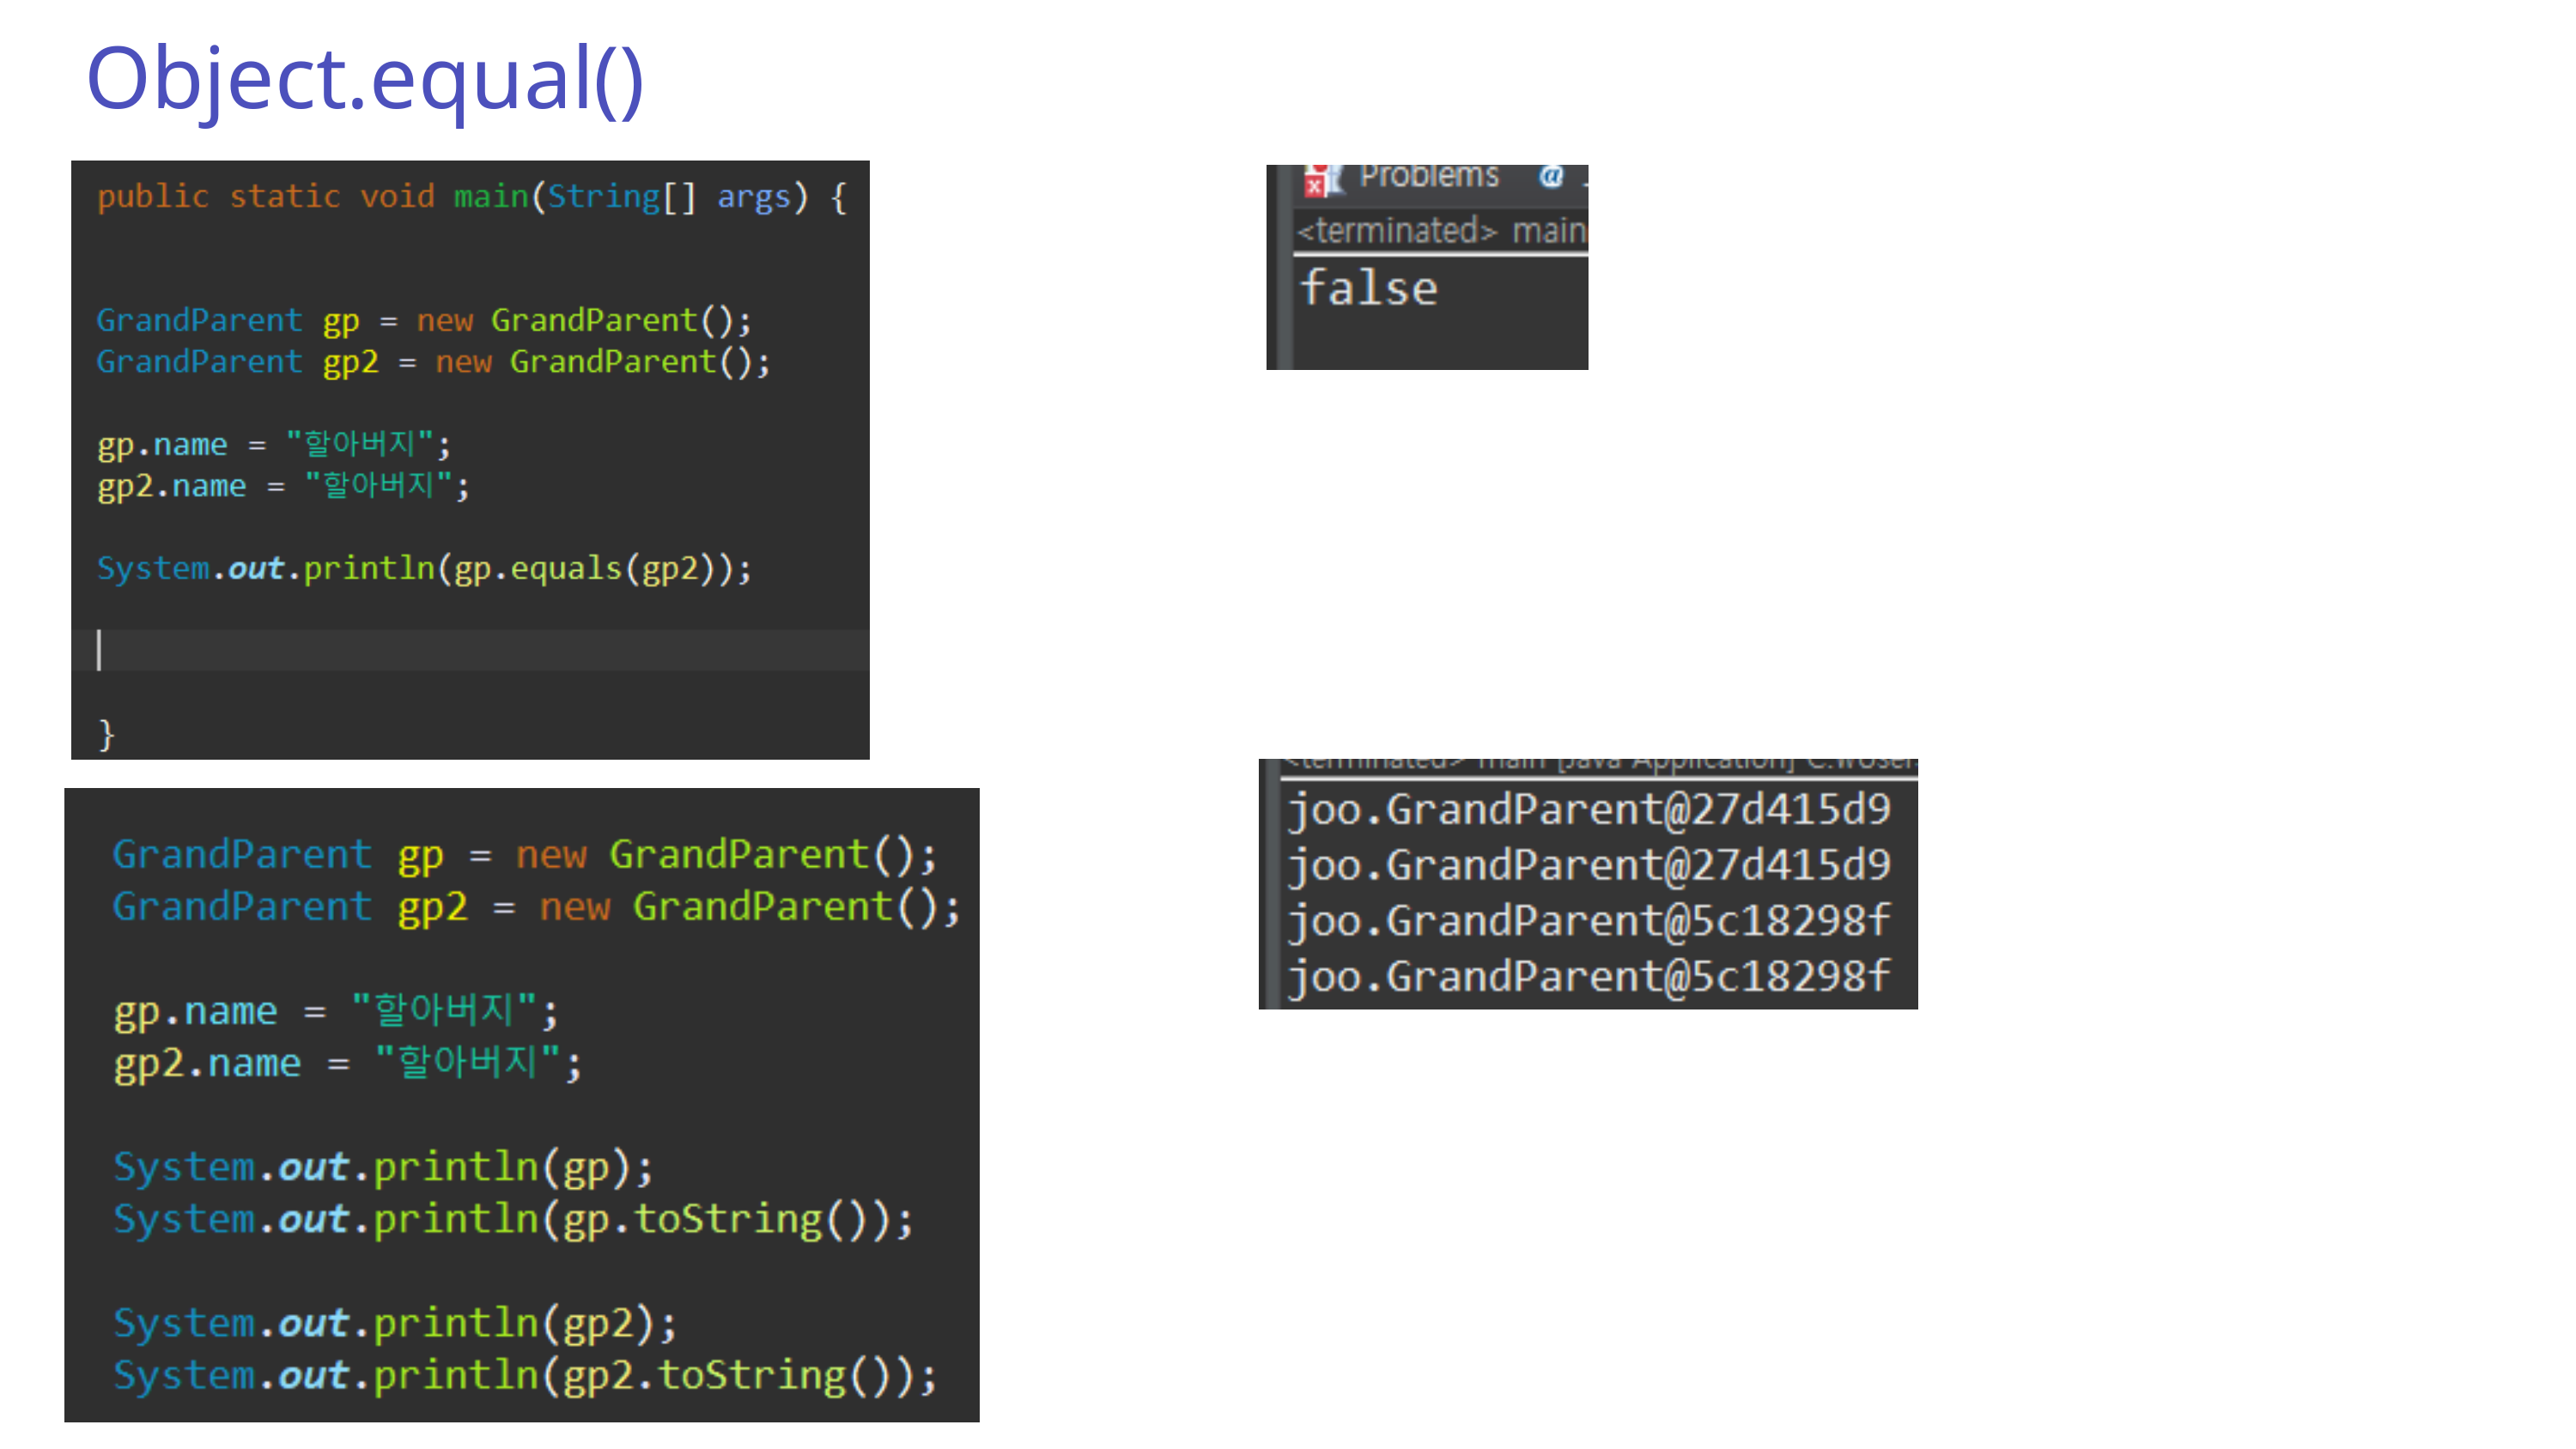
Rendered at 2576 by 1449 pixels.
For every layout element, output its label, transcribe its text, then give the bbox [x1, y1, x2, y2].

picture [1259, 759, 1918, 1009]
picture [1266, 165, 1589, 370]
picture [64, 787, 980, 1422]
picture [71, 161, 870, 760]
text_box Object.equal() [71, 15, 974, 132]
